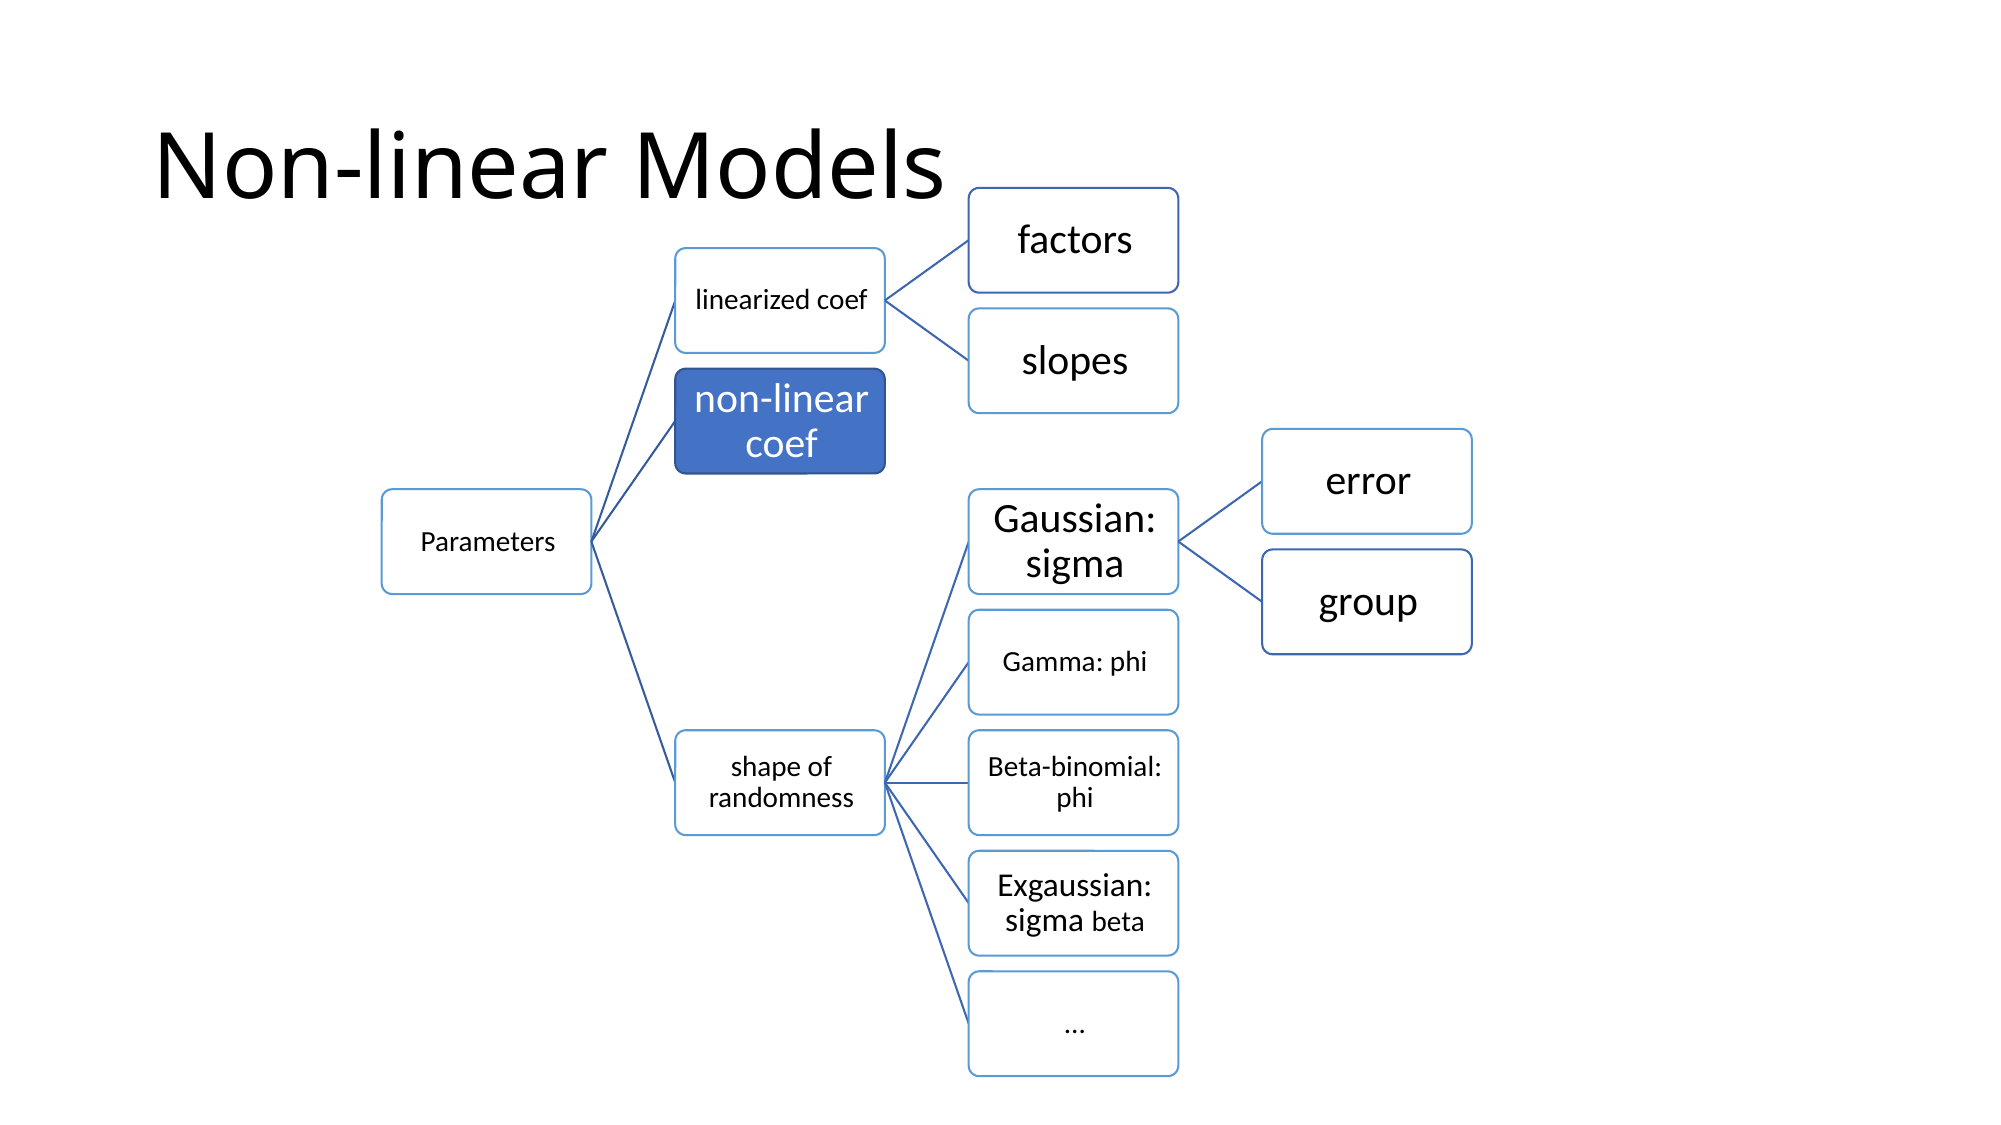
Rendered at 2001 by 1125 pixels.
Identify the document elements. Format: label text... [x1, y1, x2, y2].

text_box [260, 187, 1594, 1077]
title Non-linear Models [137, 59, 1863, 278]
